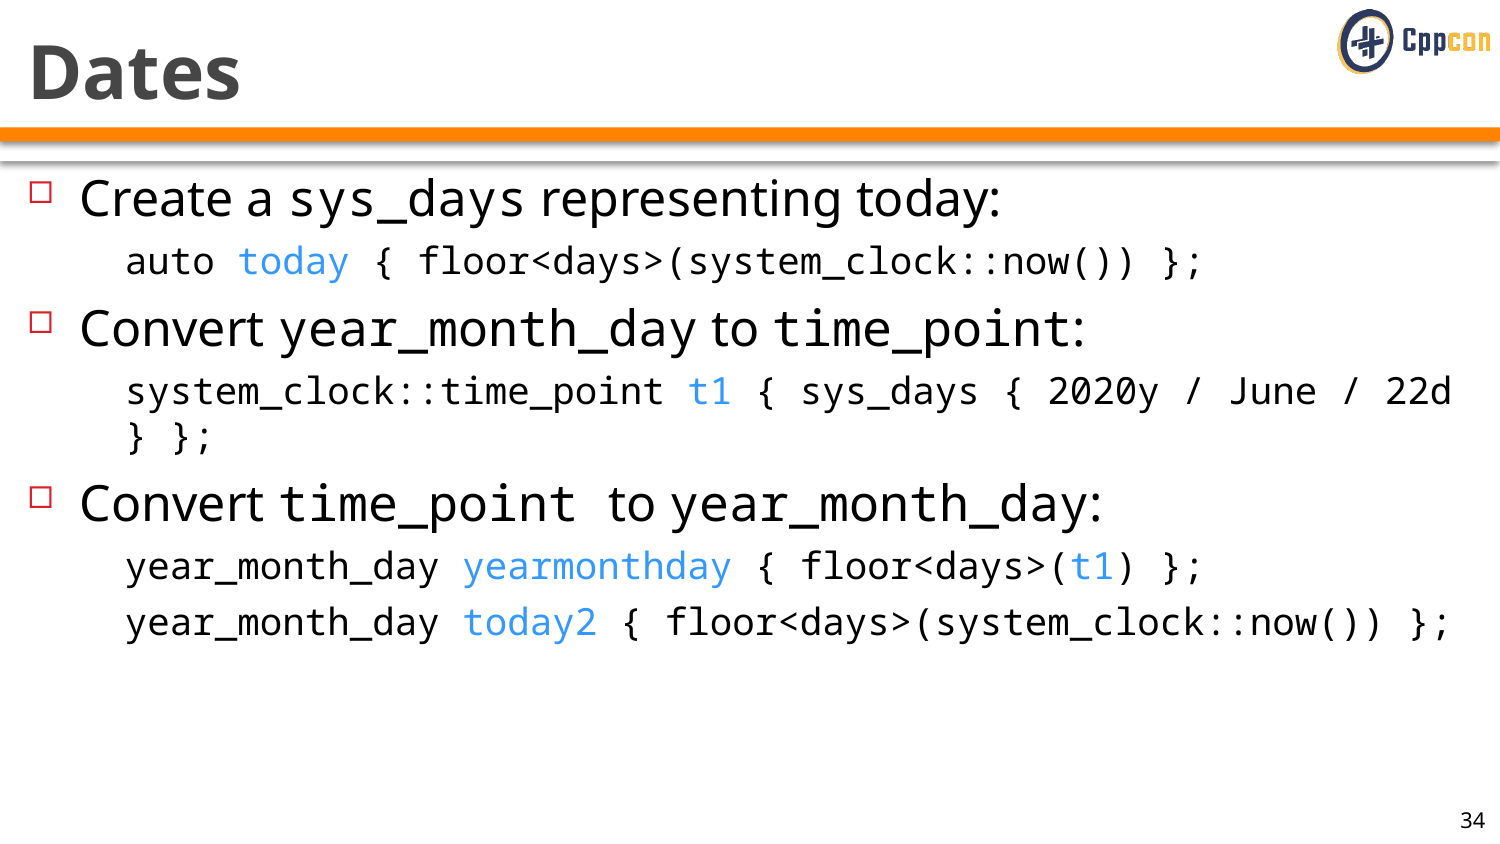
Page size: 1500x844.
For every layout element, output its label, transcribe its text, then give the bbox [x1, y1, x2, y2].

title Dates [12, 19, 1488, 122]
picture [1337, 9, 1490, 74]
list Create a sys_days representing today: auto today { floor<days>(system_clock::now()) }; Convert year_month_day to time_point: system_clock::time_point t1 { sys_days { 2020y / June / 22d } }; Convert time_point to year_month_day: year_month_day yearmonthday { floor<days>(t1) }; year_month_day today2 { floor<days>(system_clock::now()) }; [12, 159, 1488, 835]
